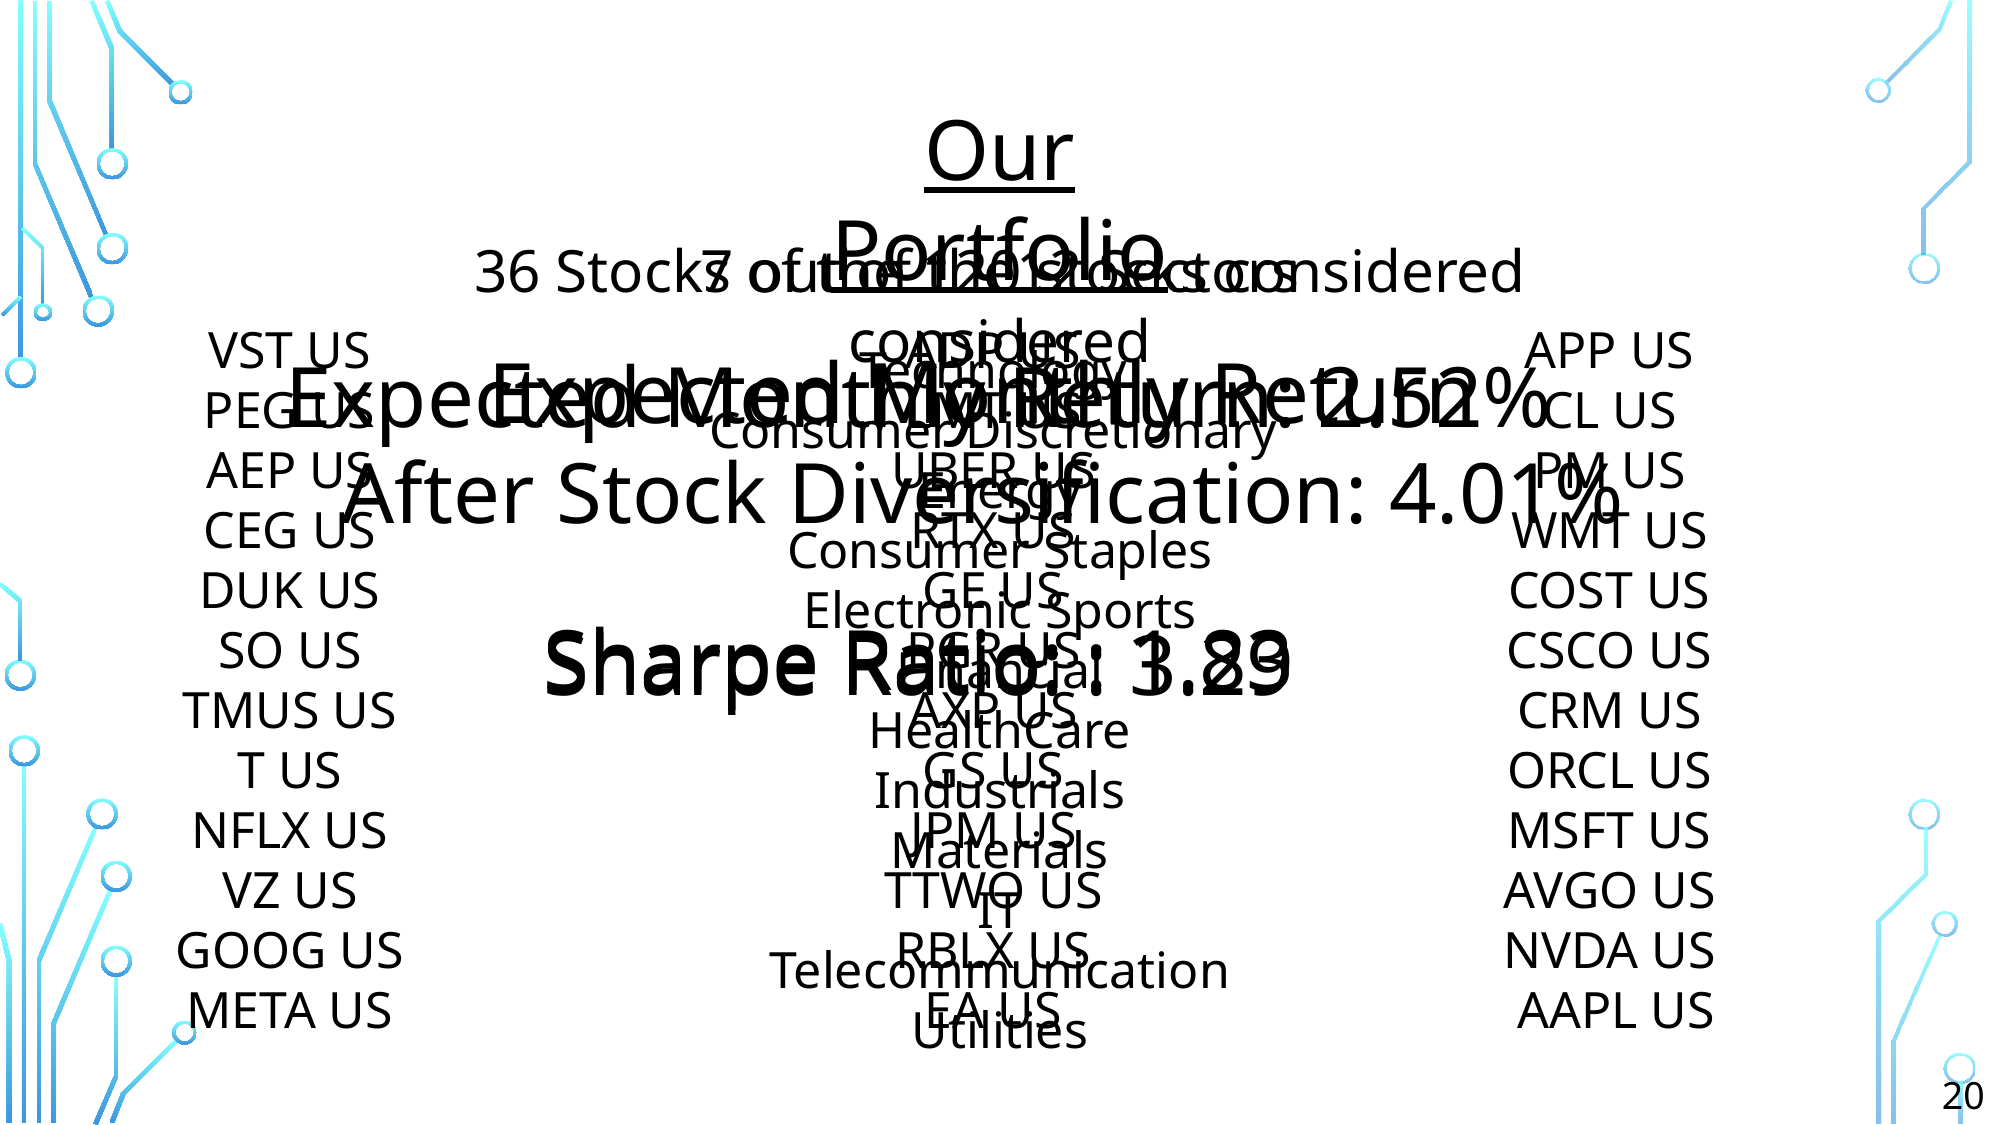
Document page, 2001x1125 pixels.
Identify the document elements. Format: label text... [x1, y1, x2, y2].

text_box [86, 311, 1827, 1055]
text_box Our Portfolio [757, 89, 1243, 226]
text_box 36 Stocks of the 120 stocks considered [1426, 226, 1621, 311]
text_box 7 out of the12 Sectors considered [574, 226, 1426, 311]
text_box 20 [1926, 1064, 2000, 1125]
text_box Technology Consumer Discretionary Energy Consumer Staples Electronic Sports Financial HealthCare Industrials Materials IT Telecommunication Utilities [122, 331, 1878, 1067]
text_box 36 Stocks of the 120 stocks considered [379, 226, 574, 311]
